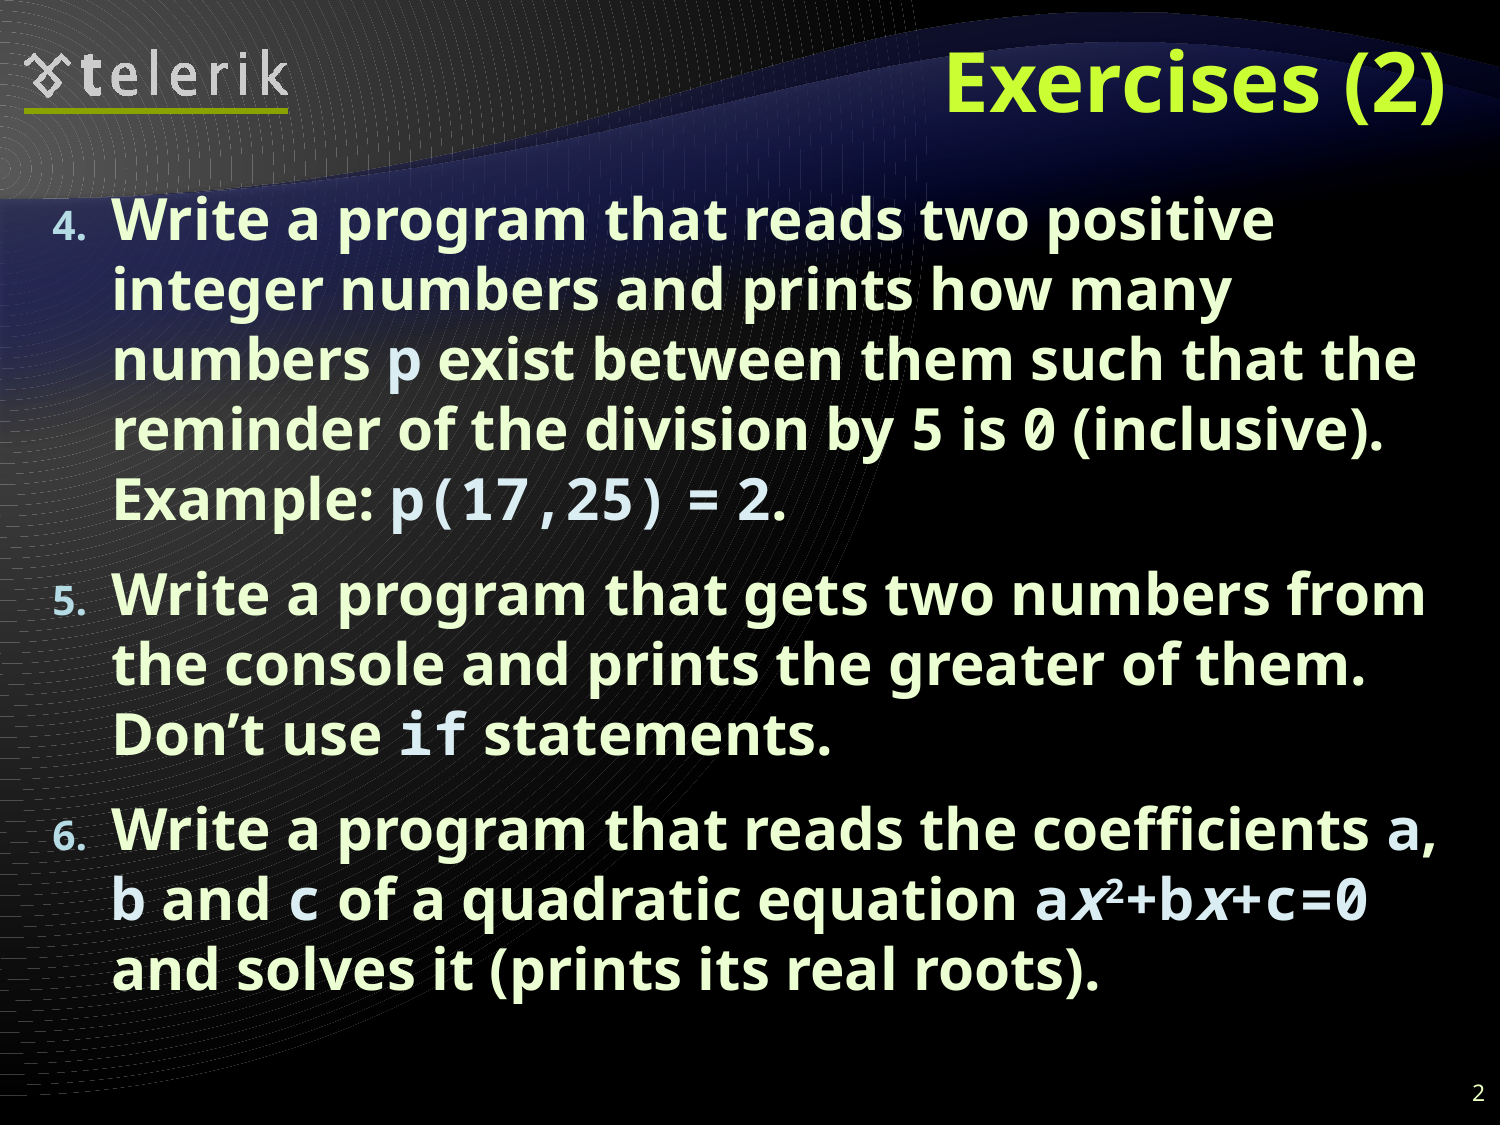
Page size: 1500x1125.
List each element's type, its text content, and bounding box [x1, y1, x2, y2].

picture [24, 49, 288, 114]
slide_number 2 [1425, 1074, 1500, 1113]
title Exercises (2) [300, 12, 1463, 163]
list Write a program that reads two positive integer numbers and prints how many numbers p exist between them such that the reminder of the division by 5 is 0 (inclusive). Example: p(17,25) = 2. Write a program that gets two numbers from the console and prints the greater of them. Don’t use if statements. Write a program that reads the coefficients a, b and c of a quadratic equation ax2+bx+c=0 and solves it (prints its real roots). [37, 174, 1463, 1100]
